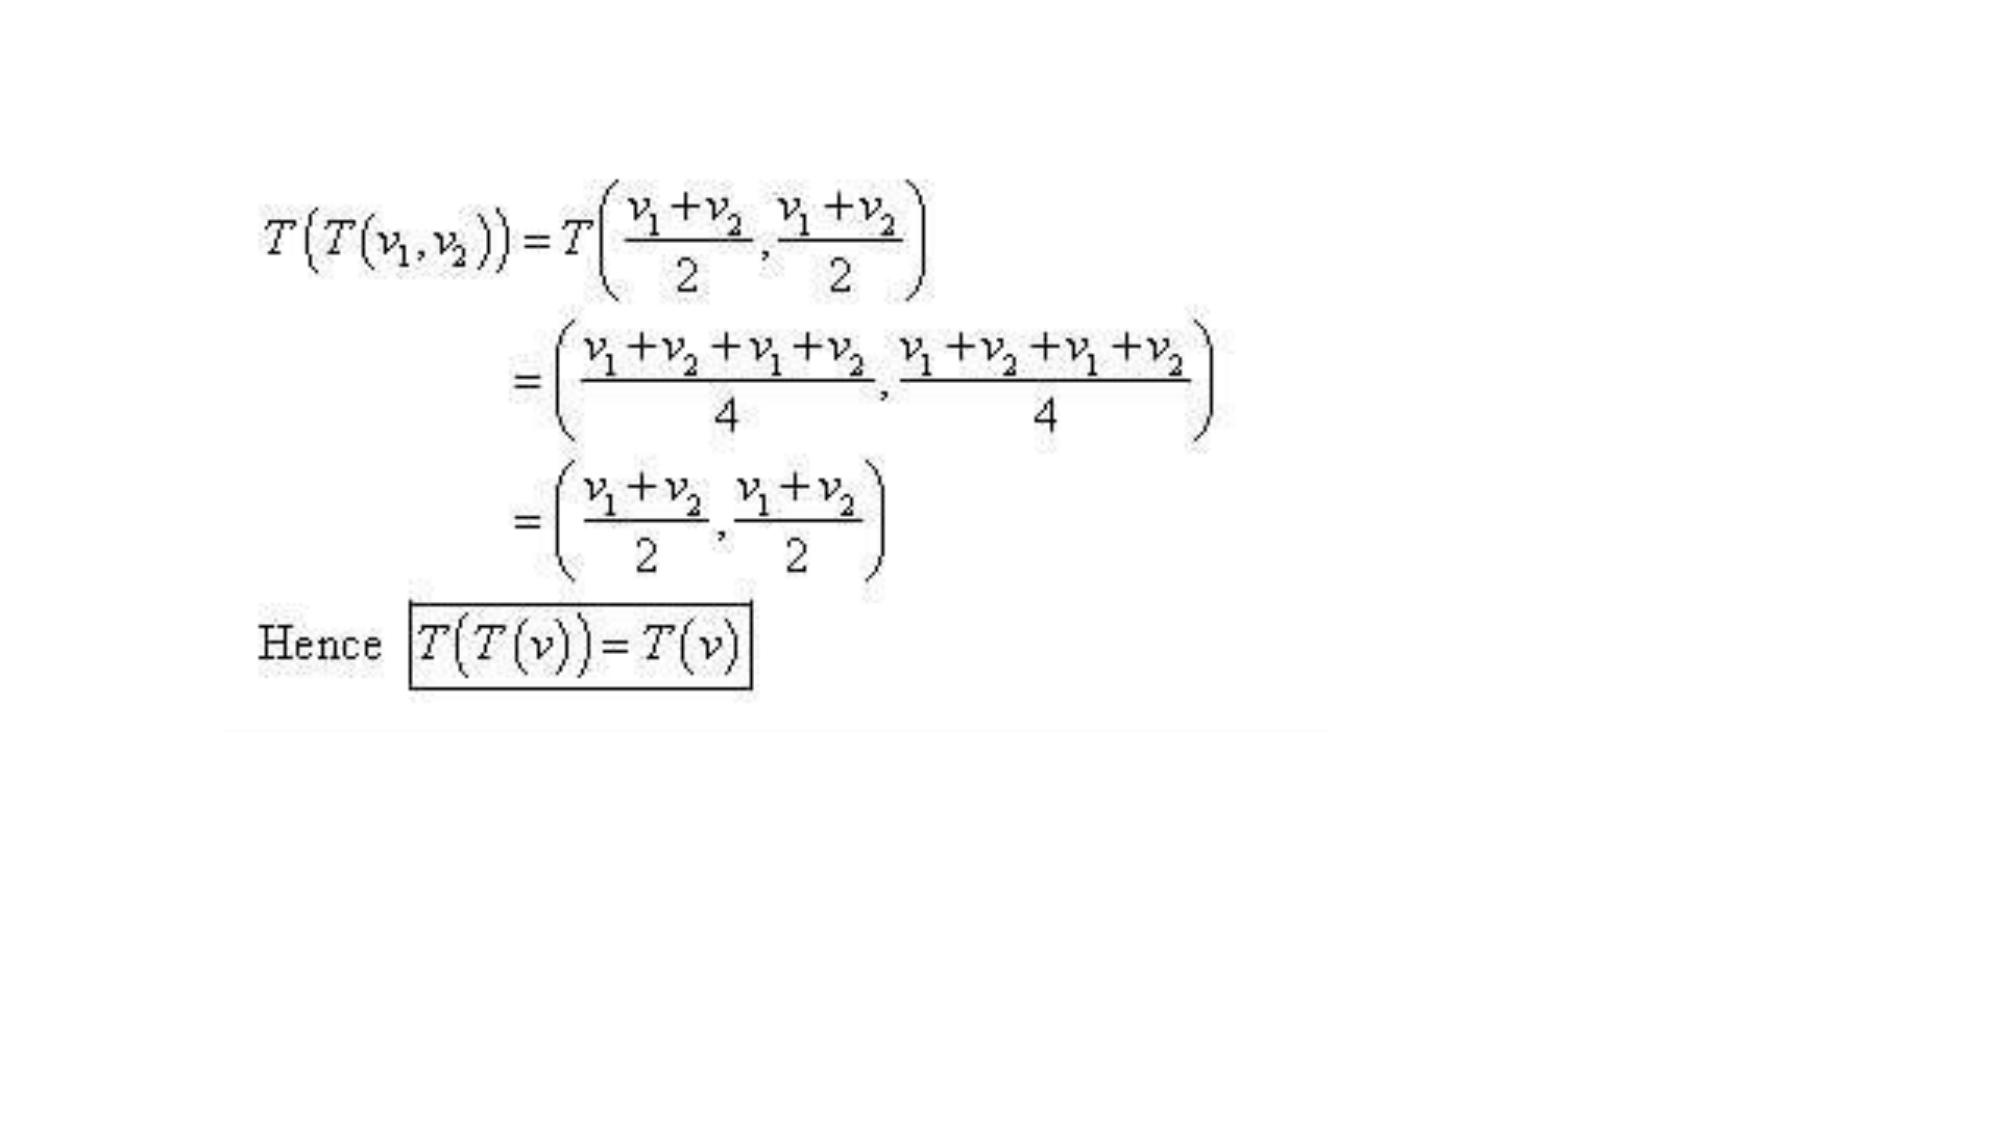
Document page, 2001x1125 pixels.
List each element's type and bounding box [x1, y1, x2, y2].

picture [219, 165, 1333, 732]
